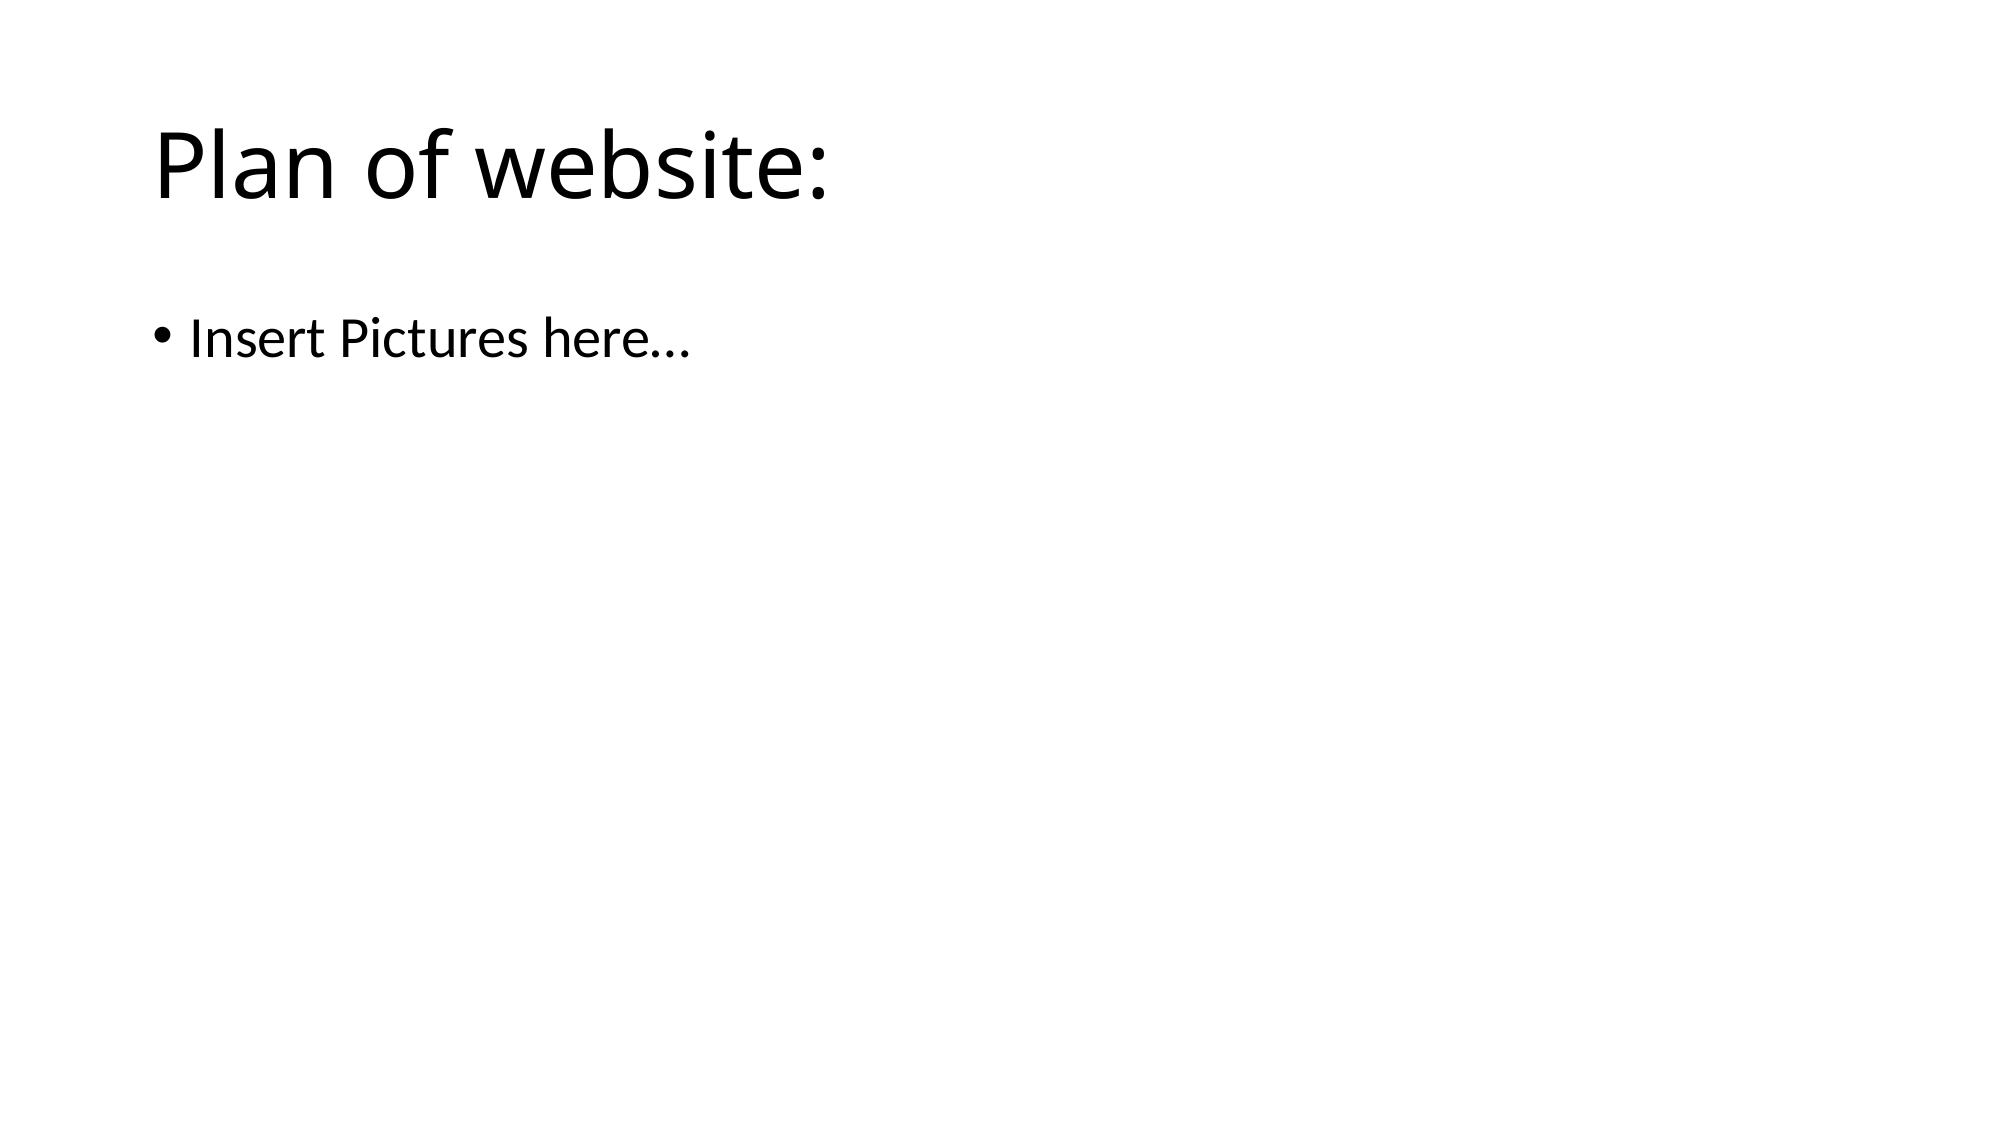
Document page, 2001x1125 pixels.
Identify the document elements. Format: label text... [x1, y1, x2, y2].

list Insert Pictures here… [137, 299, 1863, 1014]
title Plan of website: [137, 59, 1863, 278]
